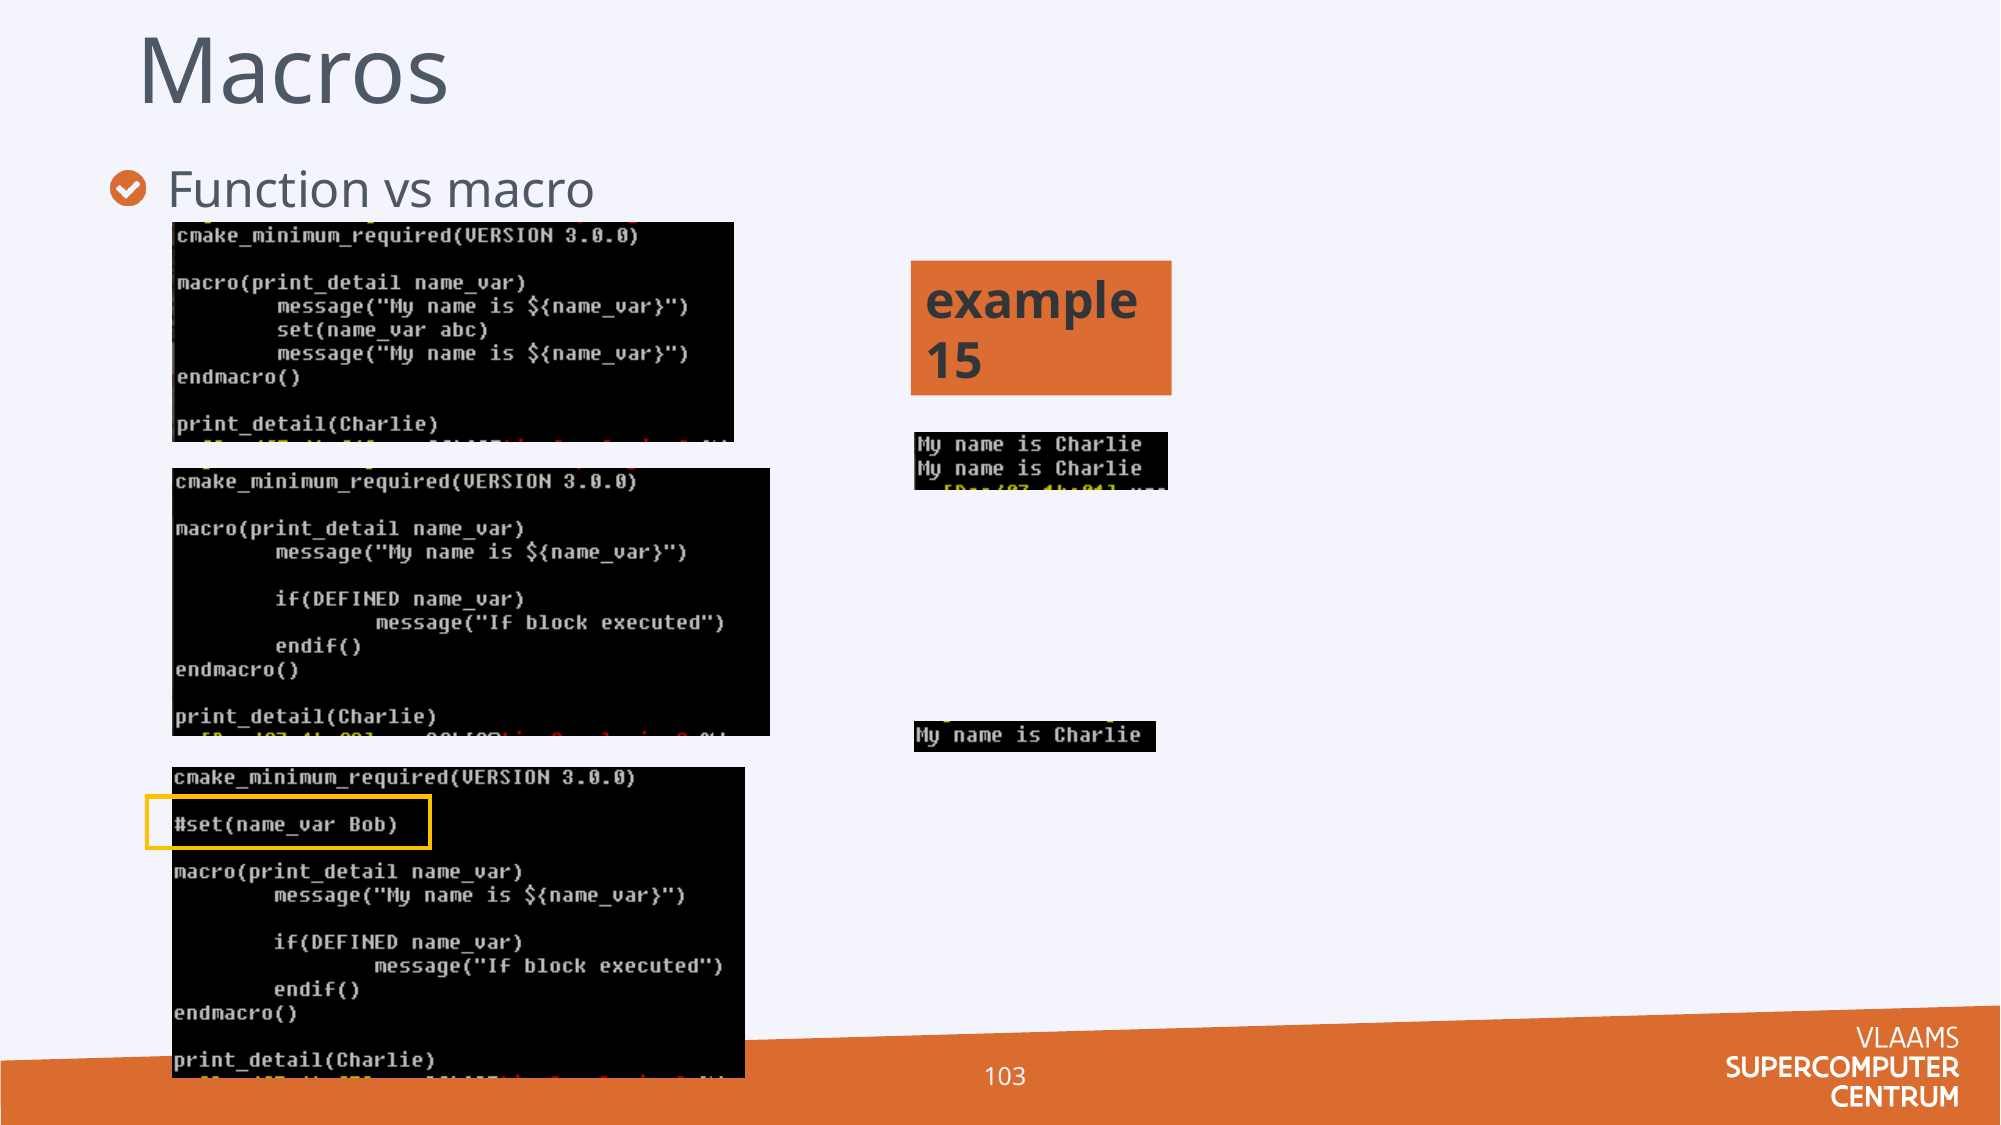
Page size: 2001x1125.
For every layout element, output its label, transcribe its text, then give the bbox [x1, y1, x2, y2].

text_box example15 [910, 260, 1172, 396]
list Function vs macro [45, 164, 1934, 1041]
picture [914, 432, 1168, 490]
picture [172, 222, 734, 442]
title Macros [121, 0, 1847, 148]
slide_number 103 [958, 1047, 1042, 1108]
picture [172, 767, 745, 1078]
picture [110, 170, 146, 206]
picture [172, 468, 770, 736]
picture [914, 721, 1156, 752]
text_box [146, 795, 172, 849]
picture [1725, 1021, 1960, 1117]
